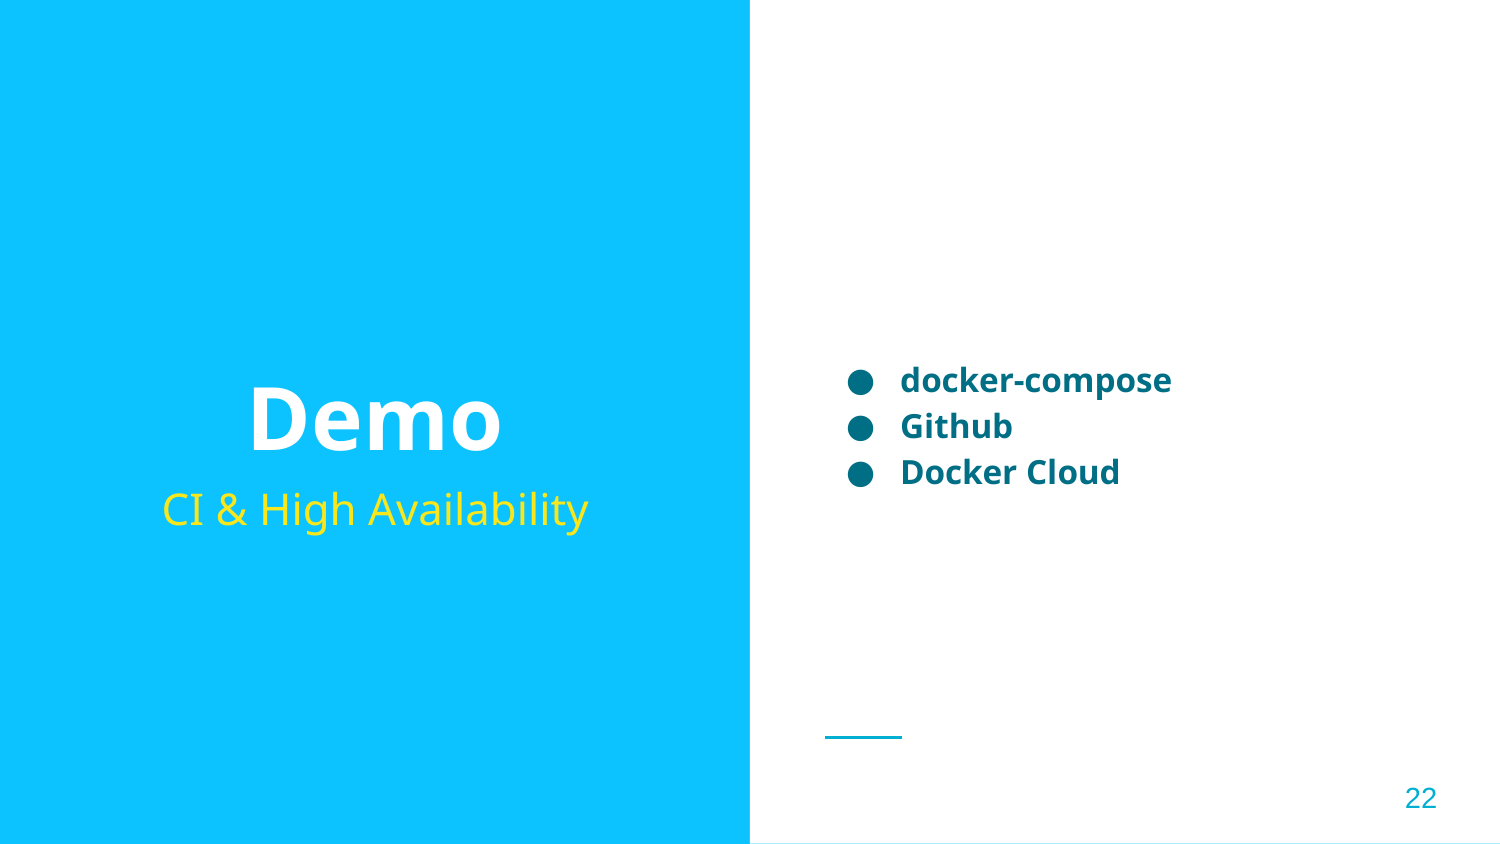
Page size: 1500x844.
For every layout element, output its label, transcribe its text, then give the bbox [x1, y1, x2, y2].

title Demo [43, 360, 708, 466]
slide_number ‹#› [1389, 764, 1480, 830]
subtitle CI & High Availability [43, 466, 708, 700]
list docker-compose Github Docker Cloud [810, 118, 1440, 725]
